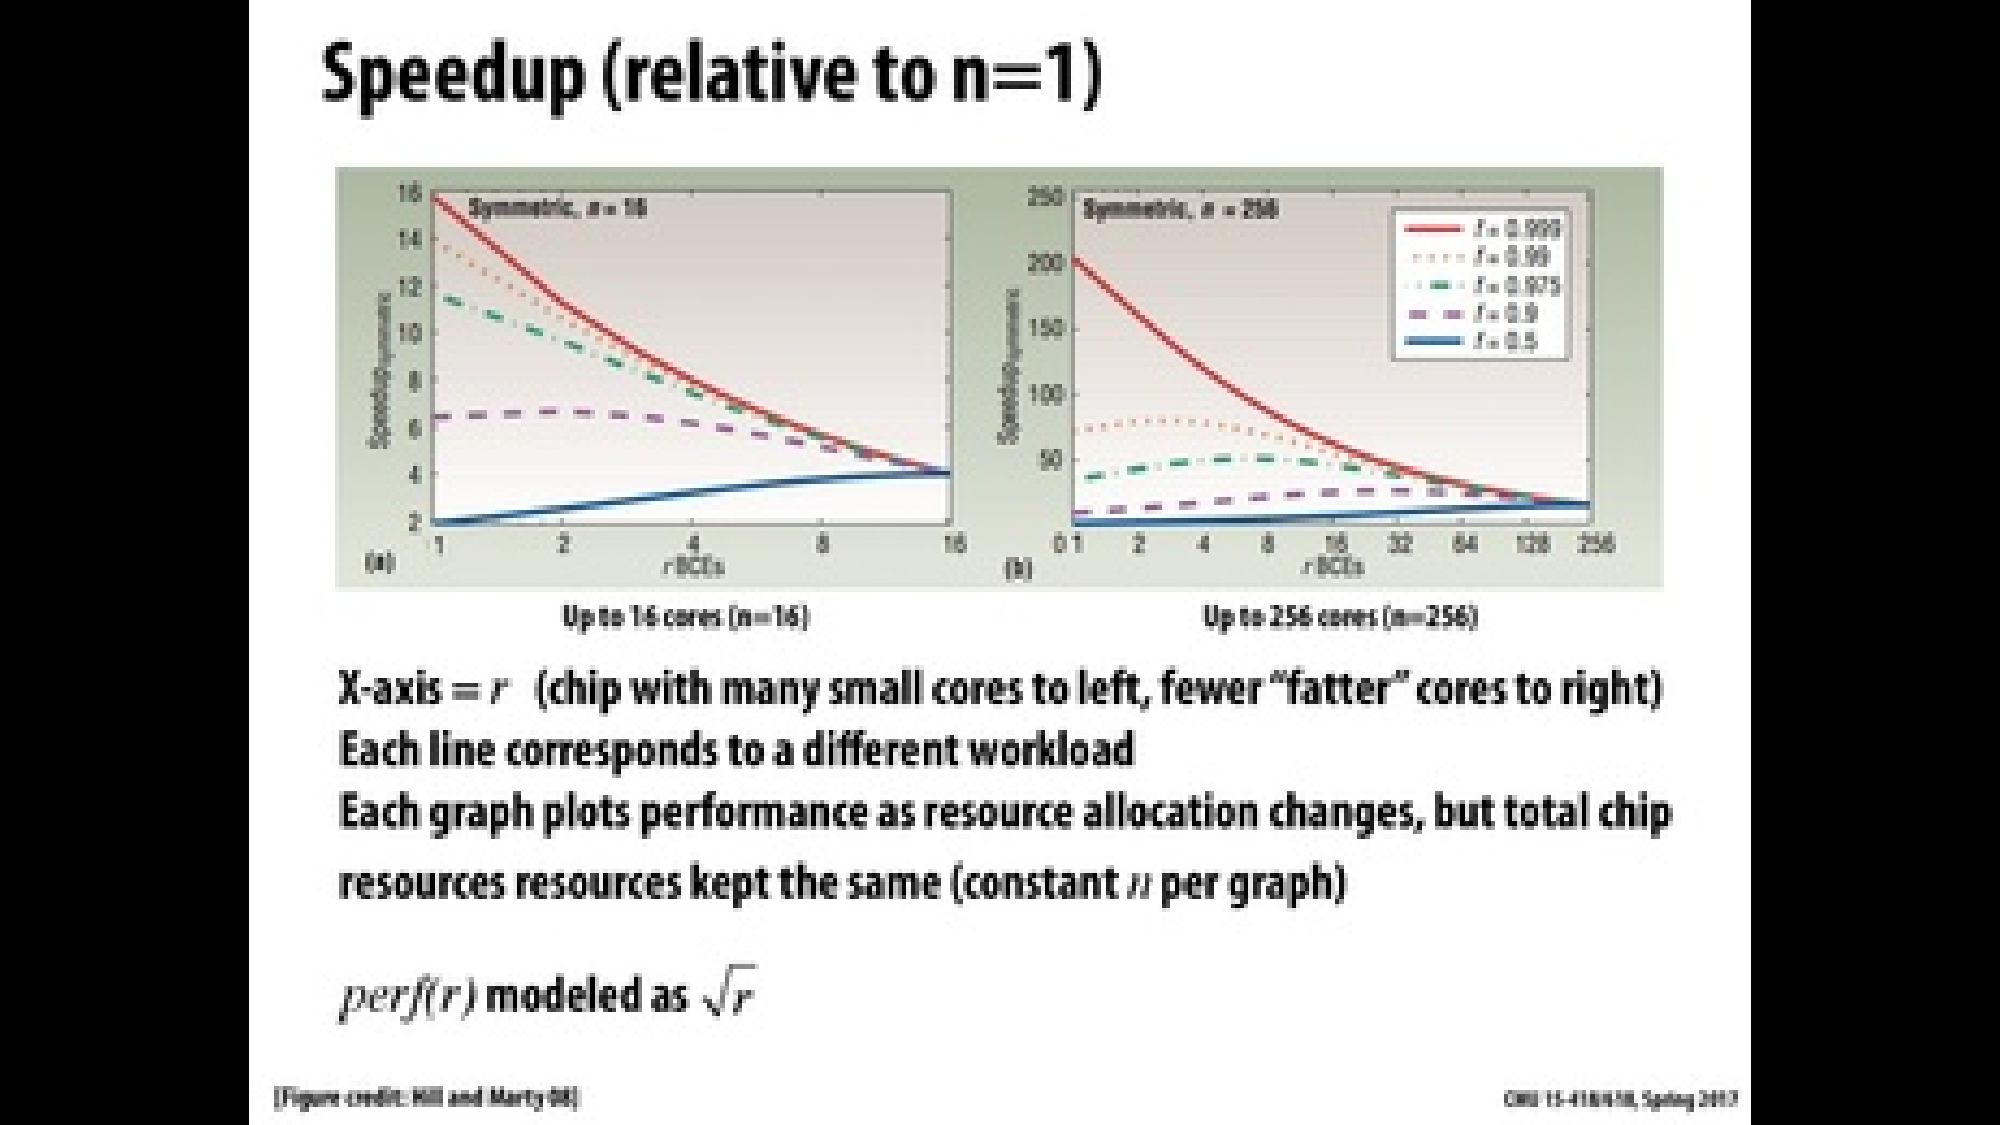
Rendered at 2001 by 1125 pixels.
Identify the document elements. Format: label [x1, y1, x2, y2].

picture [249, 0, 1751, 1125]
